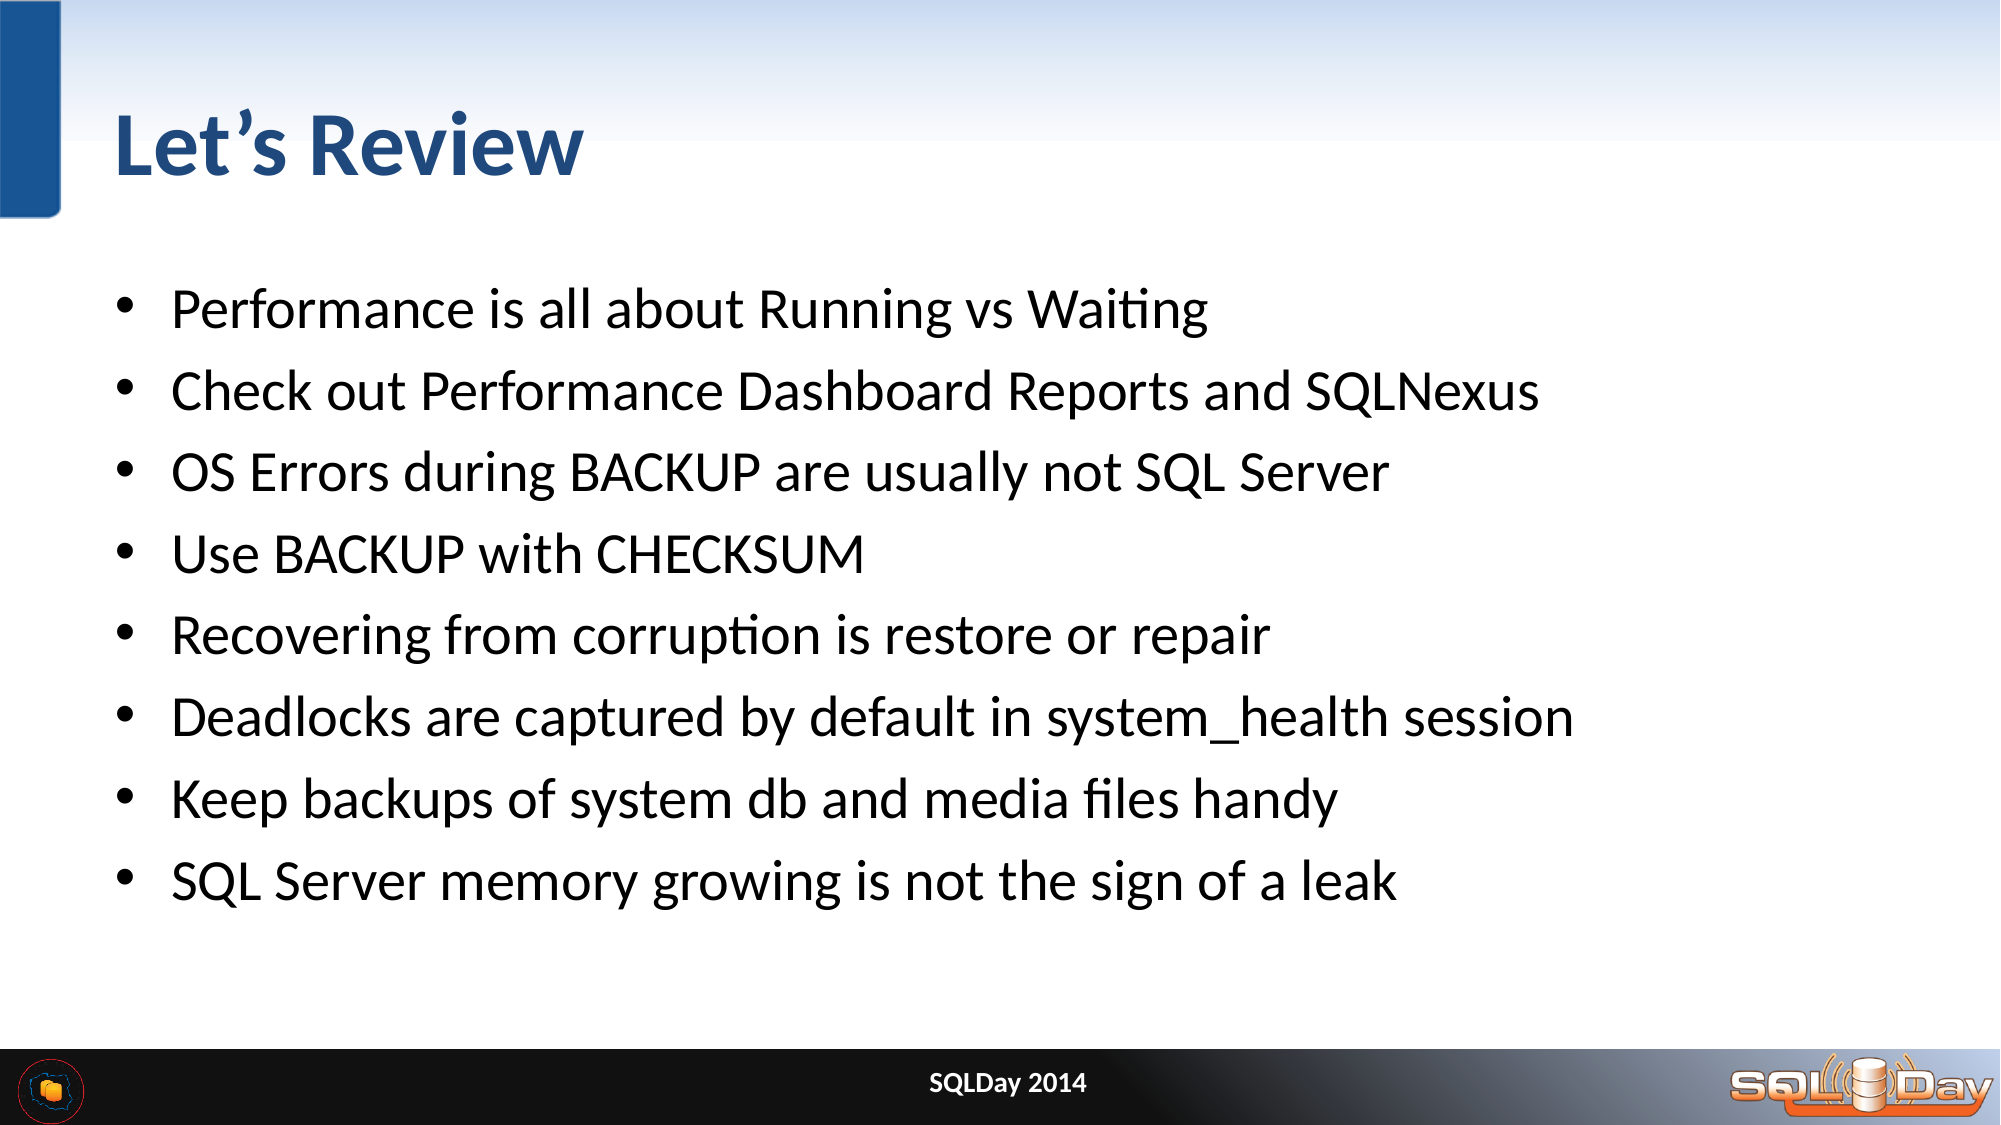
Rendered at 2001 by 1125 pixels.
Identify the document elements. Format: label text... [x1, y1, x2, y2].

footer SQLDay 2014 [566, 1050, 1450, 1113]
picture [0, 0, 62, 219]
list Performance is all about Running vs Waiting Check out Performance Dashboard Reports and SQLNexus OS Errors during BACKUP are usually not SQL Server Use BACKUP with CHECKSUM Recovering from corruption is restore or repair Deadlocks are captured by default in system_health session Keep backups of system db and media files handy SQL Server memory growing is not the sign of a leak [99, 262, 1900, 1005]
picture [1730, 1053, 1994, 1117]
title Let’s Review [99, 45, 1900, 233]
picture [16, 1057, 85, 1125]
